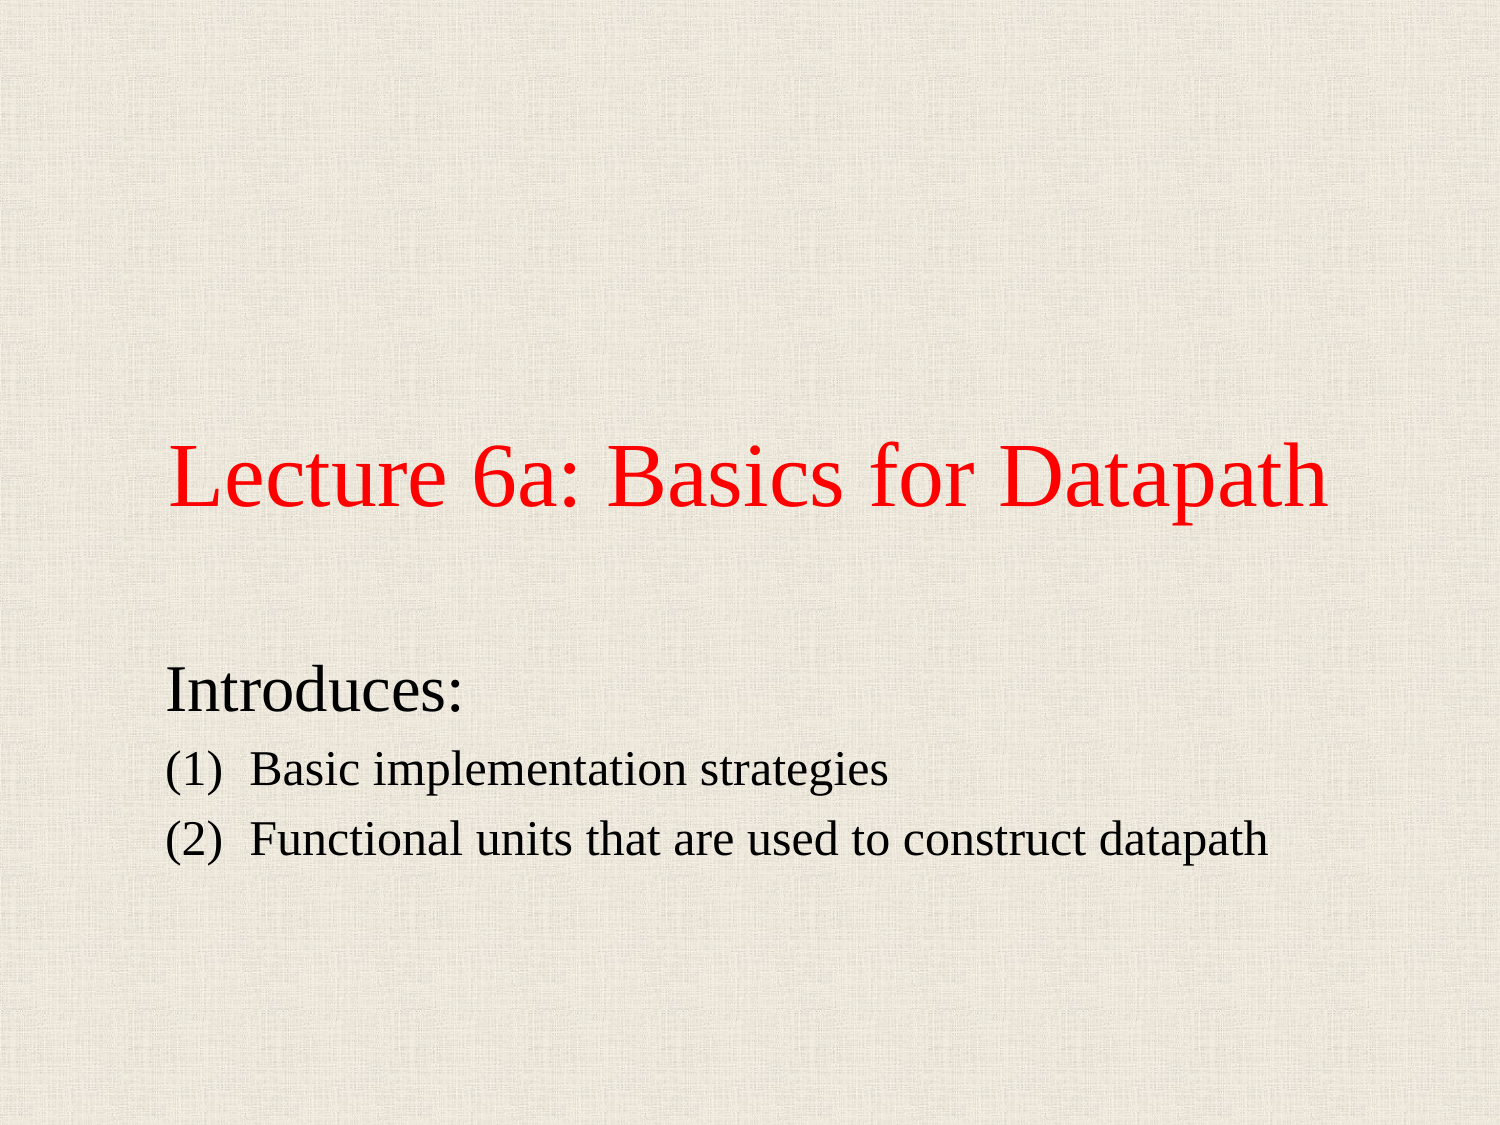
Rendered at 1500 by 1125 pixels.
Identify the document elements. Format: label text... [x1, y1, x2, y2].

title Lecture 6a: Basics for Datapath [112, 349, 1388, 591]
subtitle Introduces: Basic implementation strategies Functional units that are used to construct datapath [150, 637, 1350, 925]
